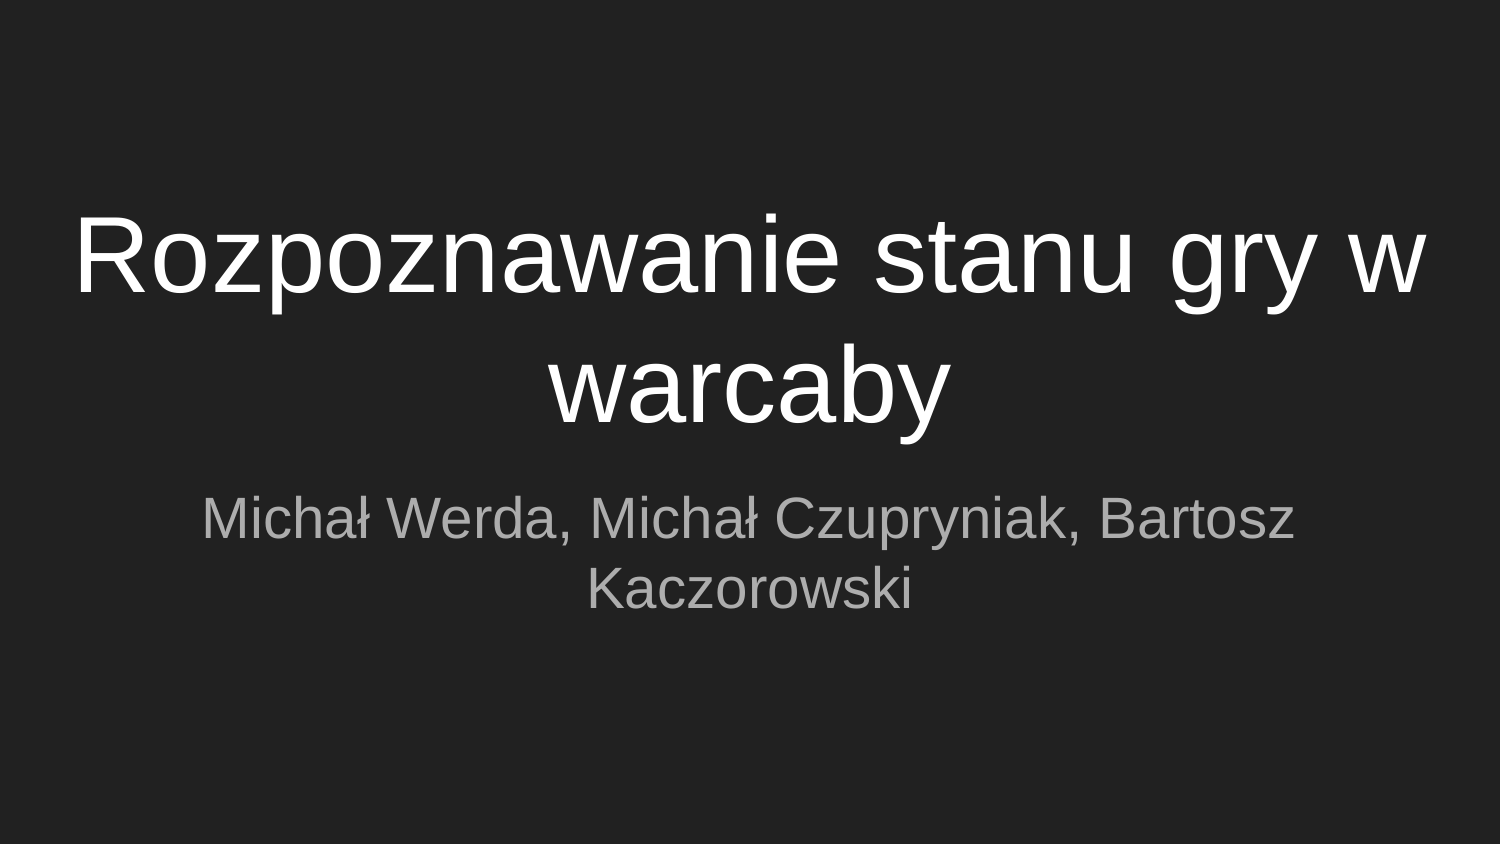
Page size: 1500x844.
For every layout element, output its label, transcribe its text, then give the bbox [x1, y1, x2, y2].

title Rozpoznawanie stanu gry w warcaby [51, 122, 1449, 459]
subtitle Michał Werda, Michał Czupryniak, Bartosz Kaczorowski [51, 464, 1449, 595]
